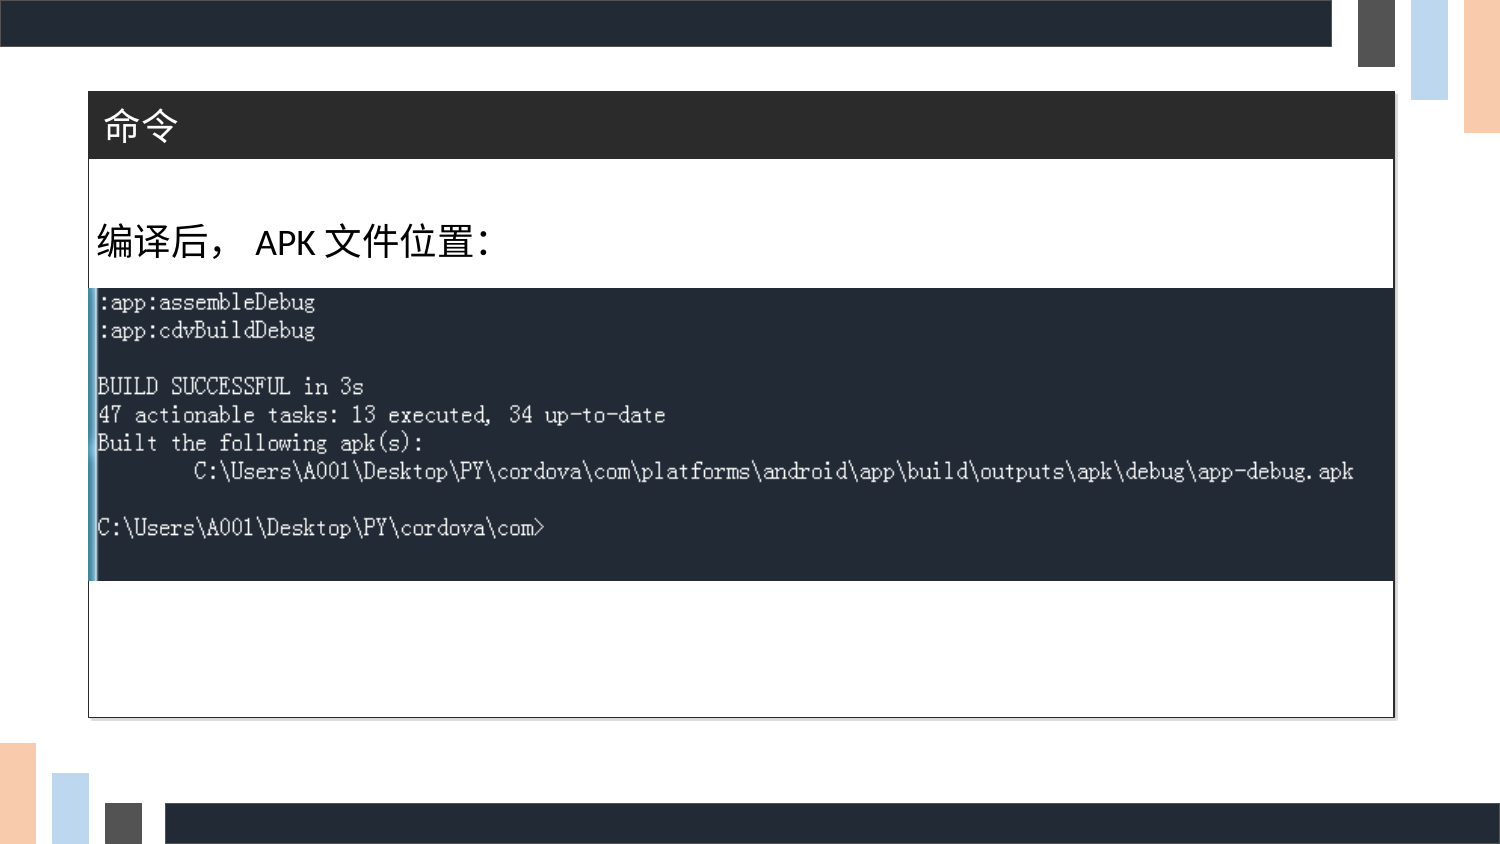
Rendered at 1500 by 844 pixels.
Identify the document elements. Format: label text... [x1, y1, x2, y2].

text_box 命令 [88, 95, 194, 155]
picture [88, 288, 1394, 581]
text_box [0, 0, 1332, 47]
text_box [1358, 0, 1500, 133]
text_box . [88, 159, 1394, 288]
text_box 编译后，APK文件位置： [81, 210, 528, 271]
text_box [0, 743, 142, 844]
text_box [165, 803, 1500, 844]
text_box . [88, 581, 1394, 718]
text_box [88, 91, 1394, 159]
